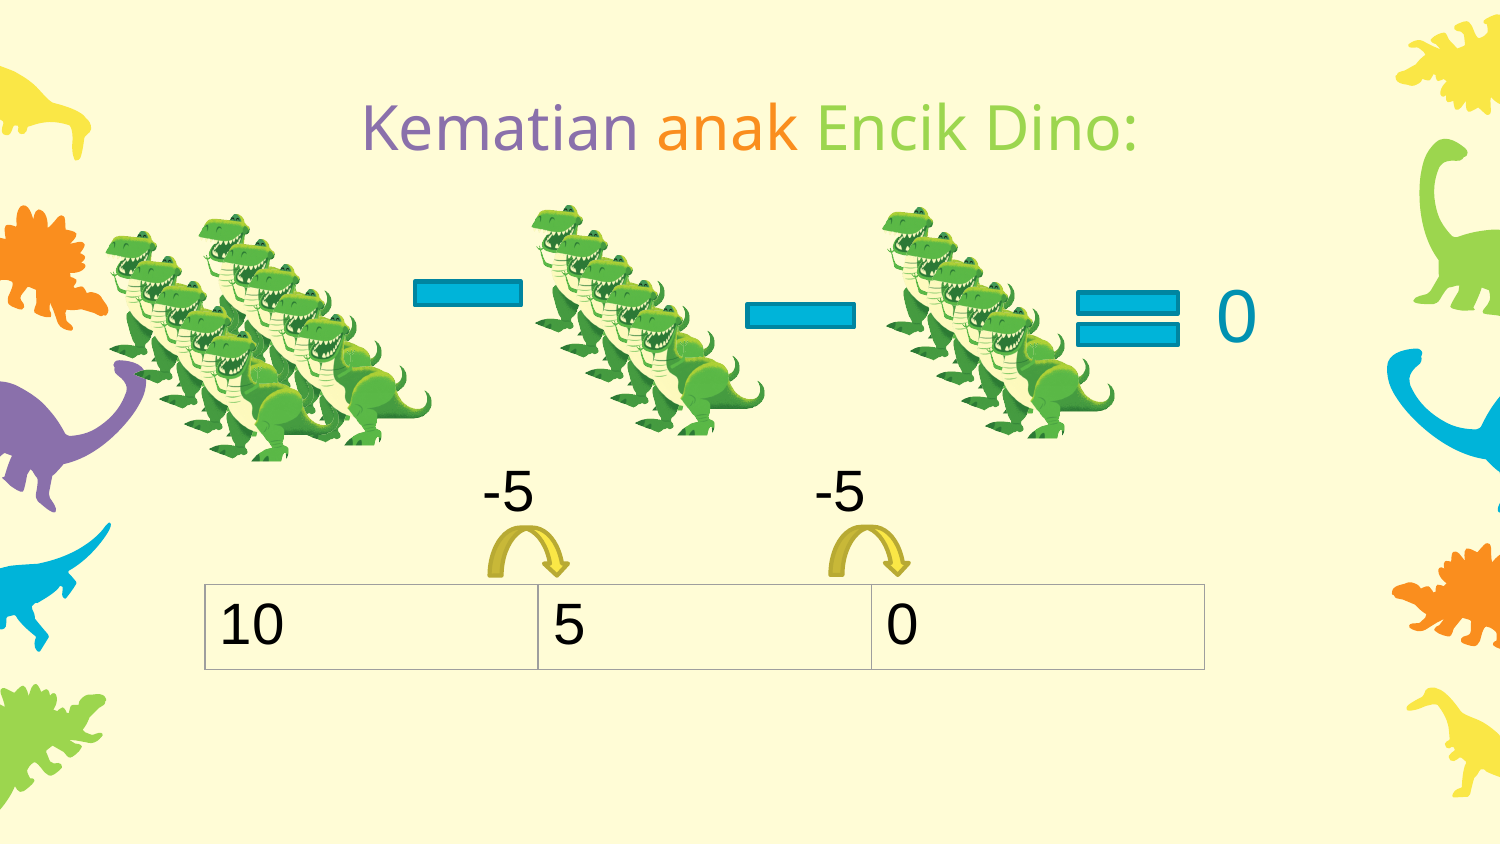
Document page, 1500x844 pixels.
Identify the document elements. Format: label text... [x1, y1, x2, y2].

table_header 10 [206, 585, 537, 669]
text_box 0 [1201, 259, 1274, 365]
table_header 0 [872, 585, 1204, 669]
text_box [174, 199, 445, 458]
text_box [1132, 290, 1180, 316]
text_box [858, 192, 1129, 451]
text_box [487, 530, 570, 578]
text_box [82, 216, 352, 475]
text_box [828, 530, 911, 577]
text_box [508, 189, 778, 448]
table_header 5 [539, 585, 871, 669]
text_box [448, 279, 503, 307]
text_box -5 [467, 445, 576, 530]
text_box -5 [799, 445, 908, 530]
text_box [783, 302, 853, 329]
text_box [1132, 322, 1180, 347]
title Kematian anak Encik Dino: [118, 72, 1382, 167]
